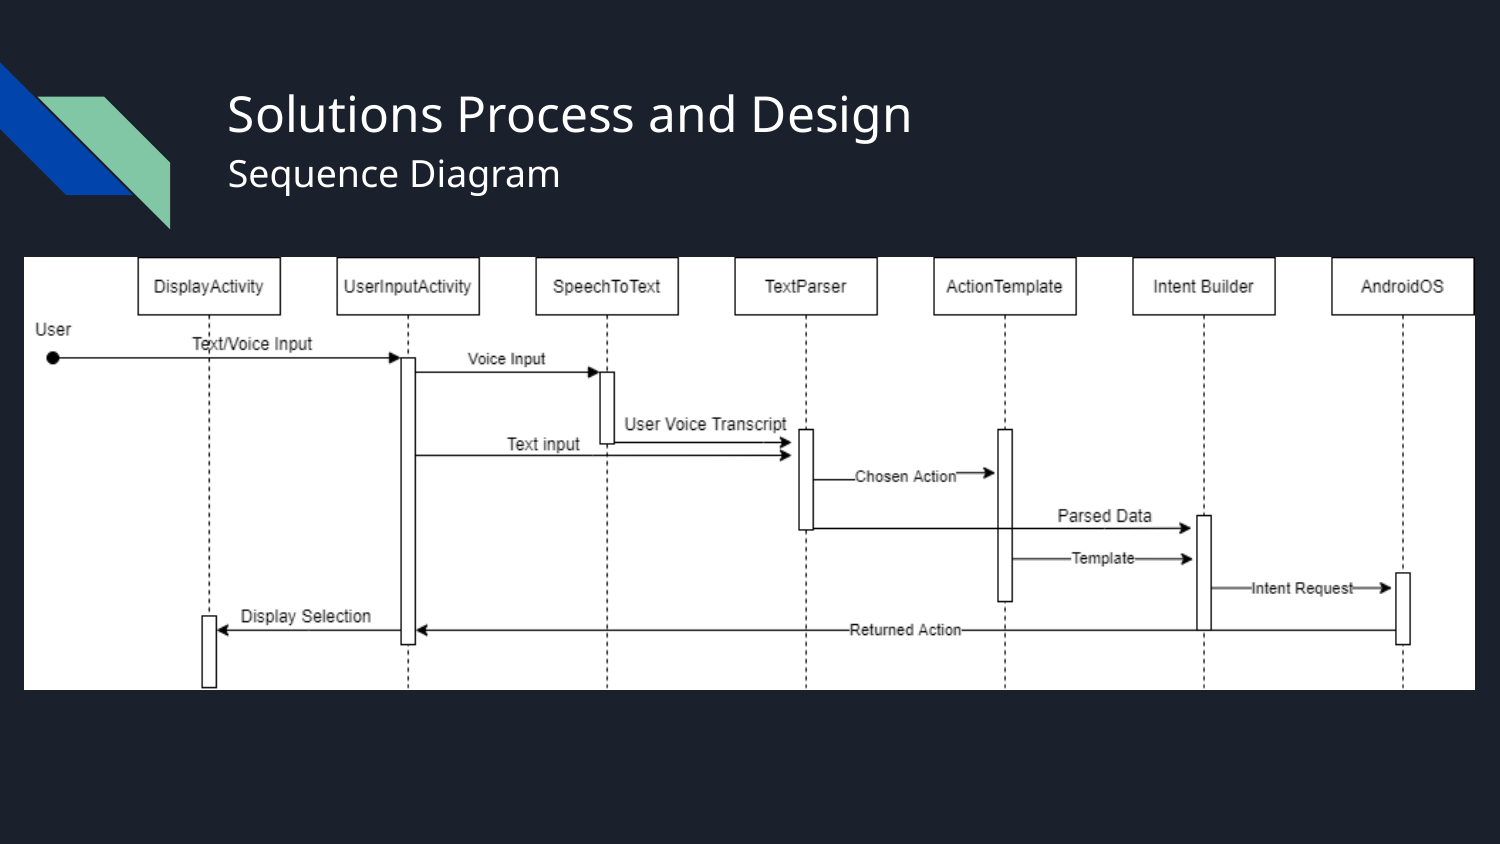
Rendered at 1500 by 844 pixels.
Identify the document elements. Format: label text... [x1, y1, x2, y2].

title Solutions Process and Design Sequence Diagram [212, 64, 1368, 215]
picture [24, 256, 1476, 691]
